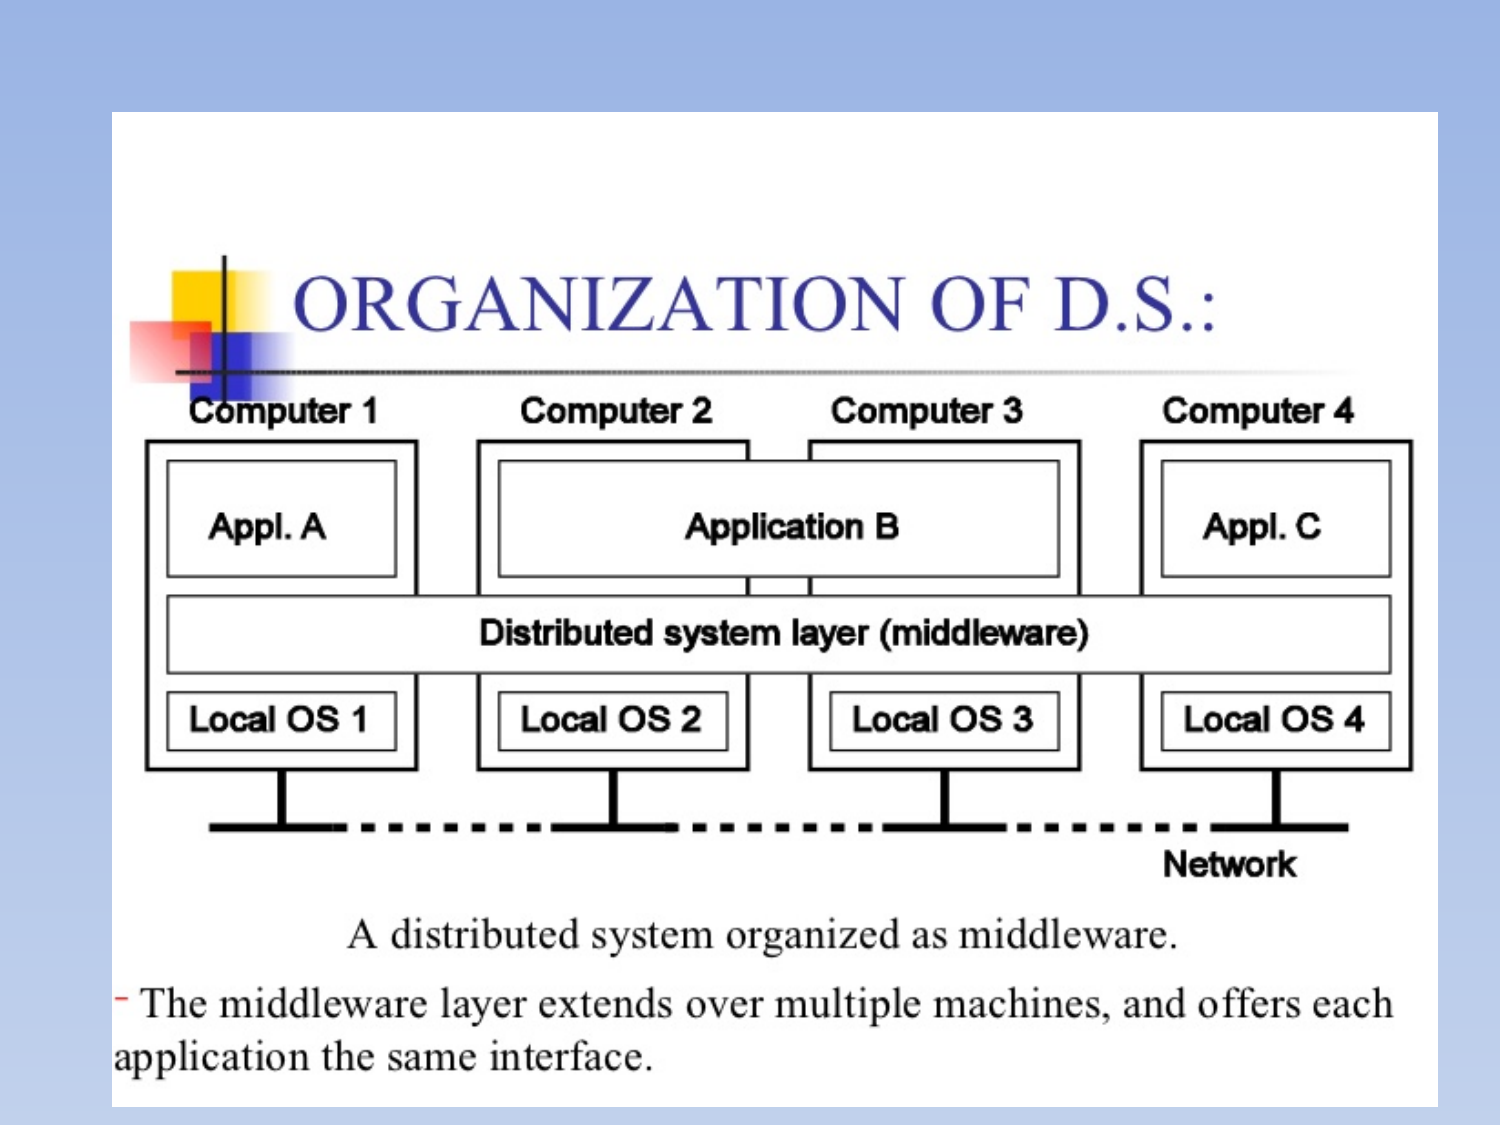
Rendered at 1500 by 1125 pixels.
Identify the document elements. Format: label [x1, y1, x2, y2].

picture [112, 112, 1438, 1107]
